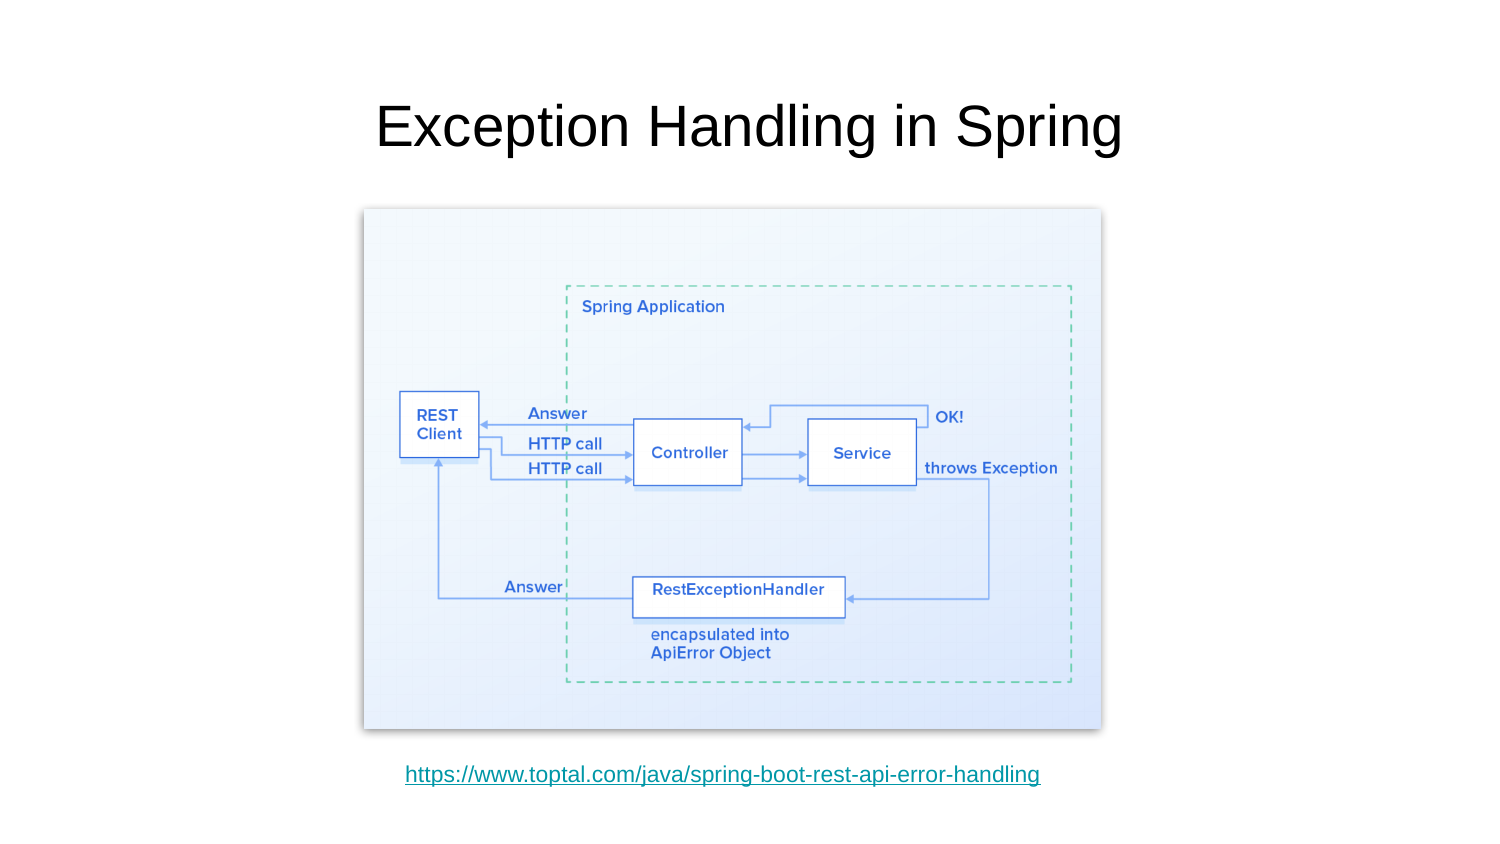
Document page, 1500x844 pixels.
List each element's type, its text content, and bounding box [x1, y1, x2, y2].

text_box https://www.toptal.com/java/spring-boot-rest-api-error-handling [390, 744, 1059, 806]
picture [363, 209, 1102, 729]
title Exception Handling in Spring [51, 72, 1449, 167]
